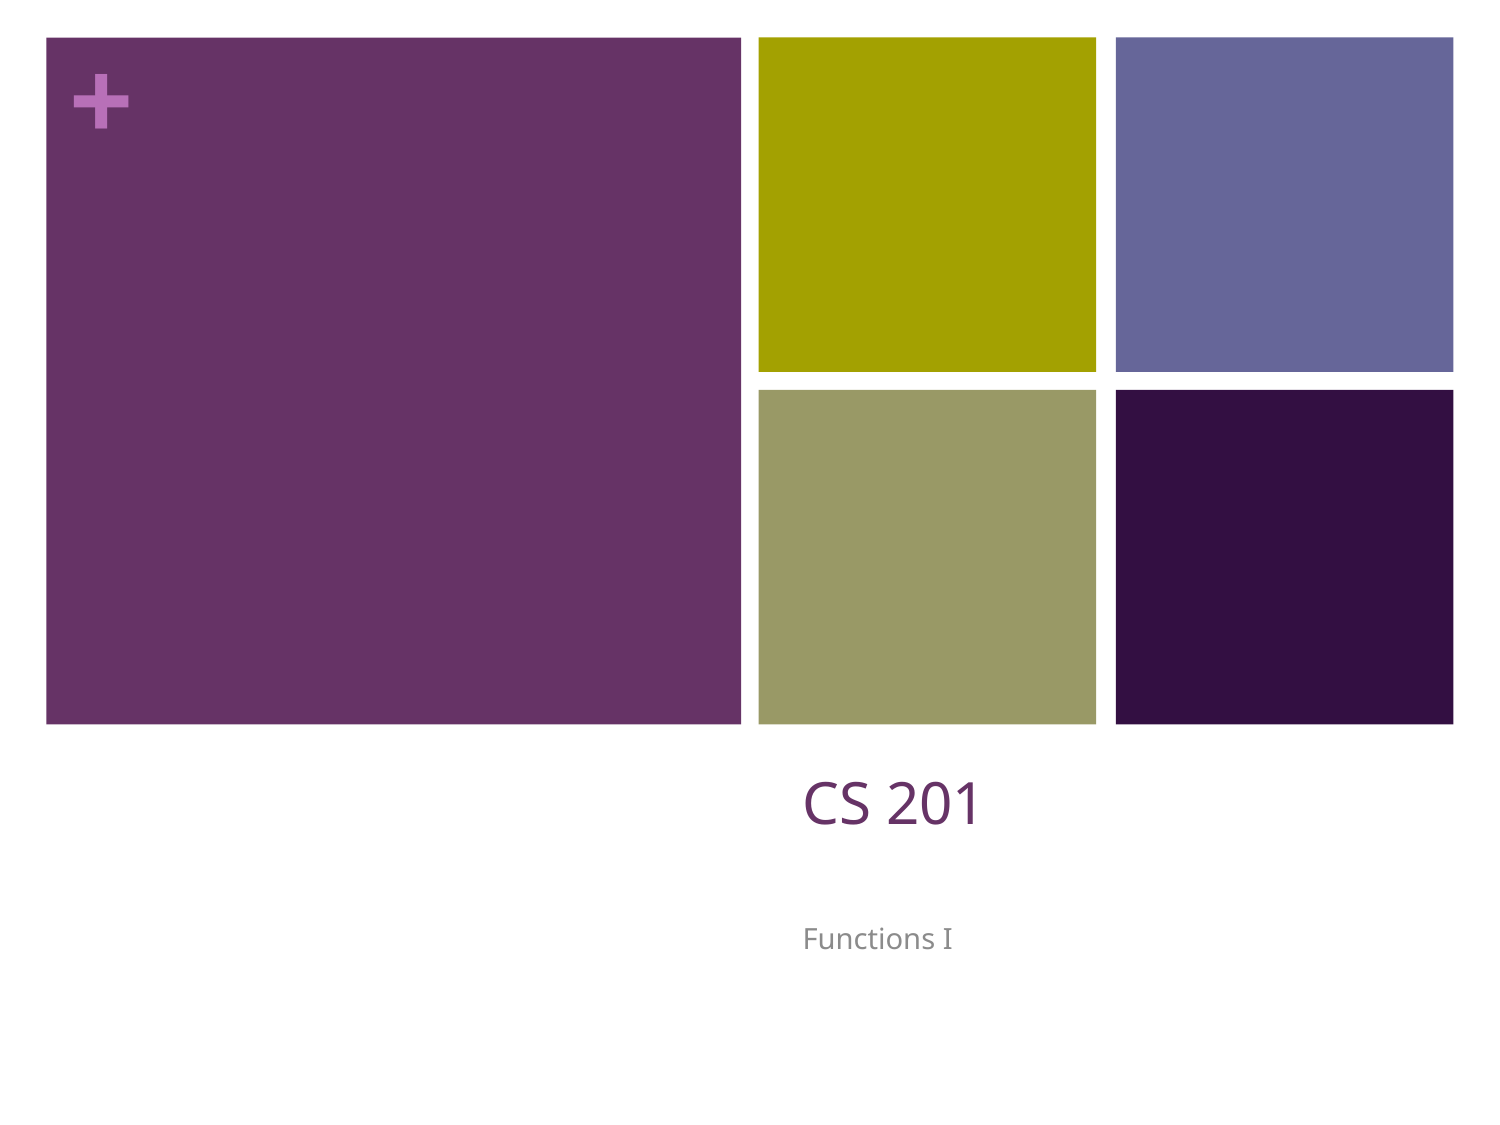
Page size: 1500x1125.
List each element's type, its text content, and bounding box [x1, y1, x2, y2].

subtitle Functions I [787, 912, 1450, 1036]
title CS 201 [787, 758, 1450, 912]
